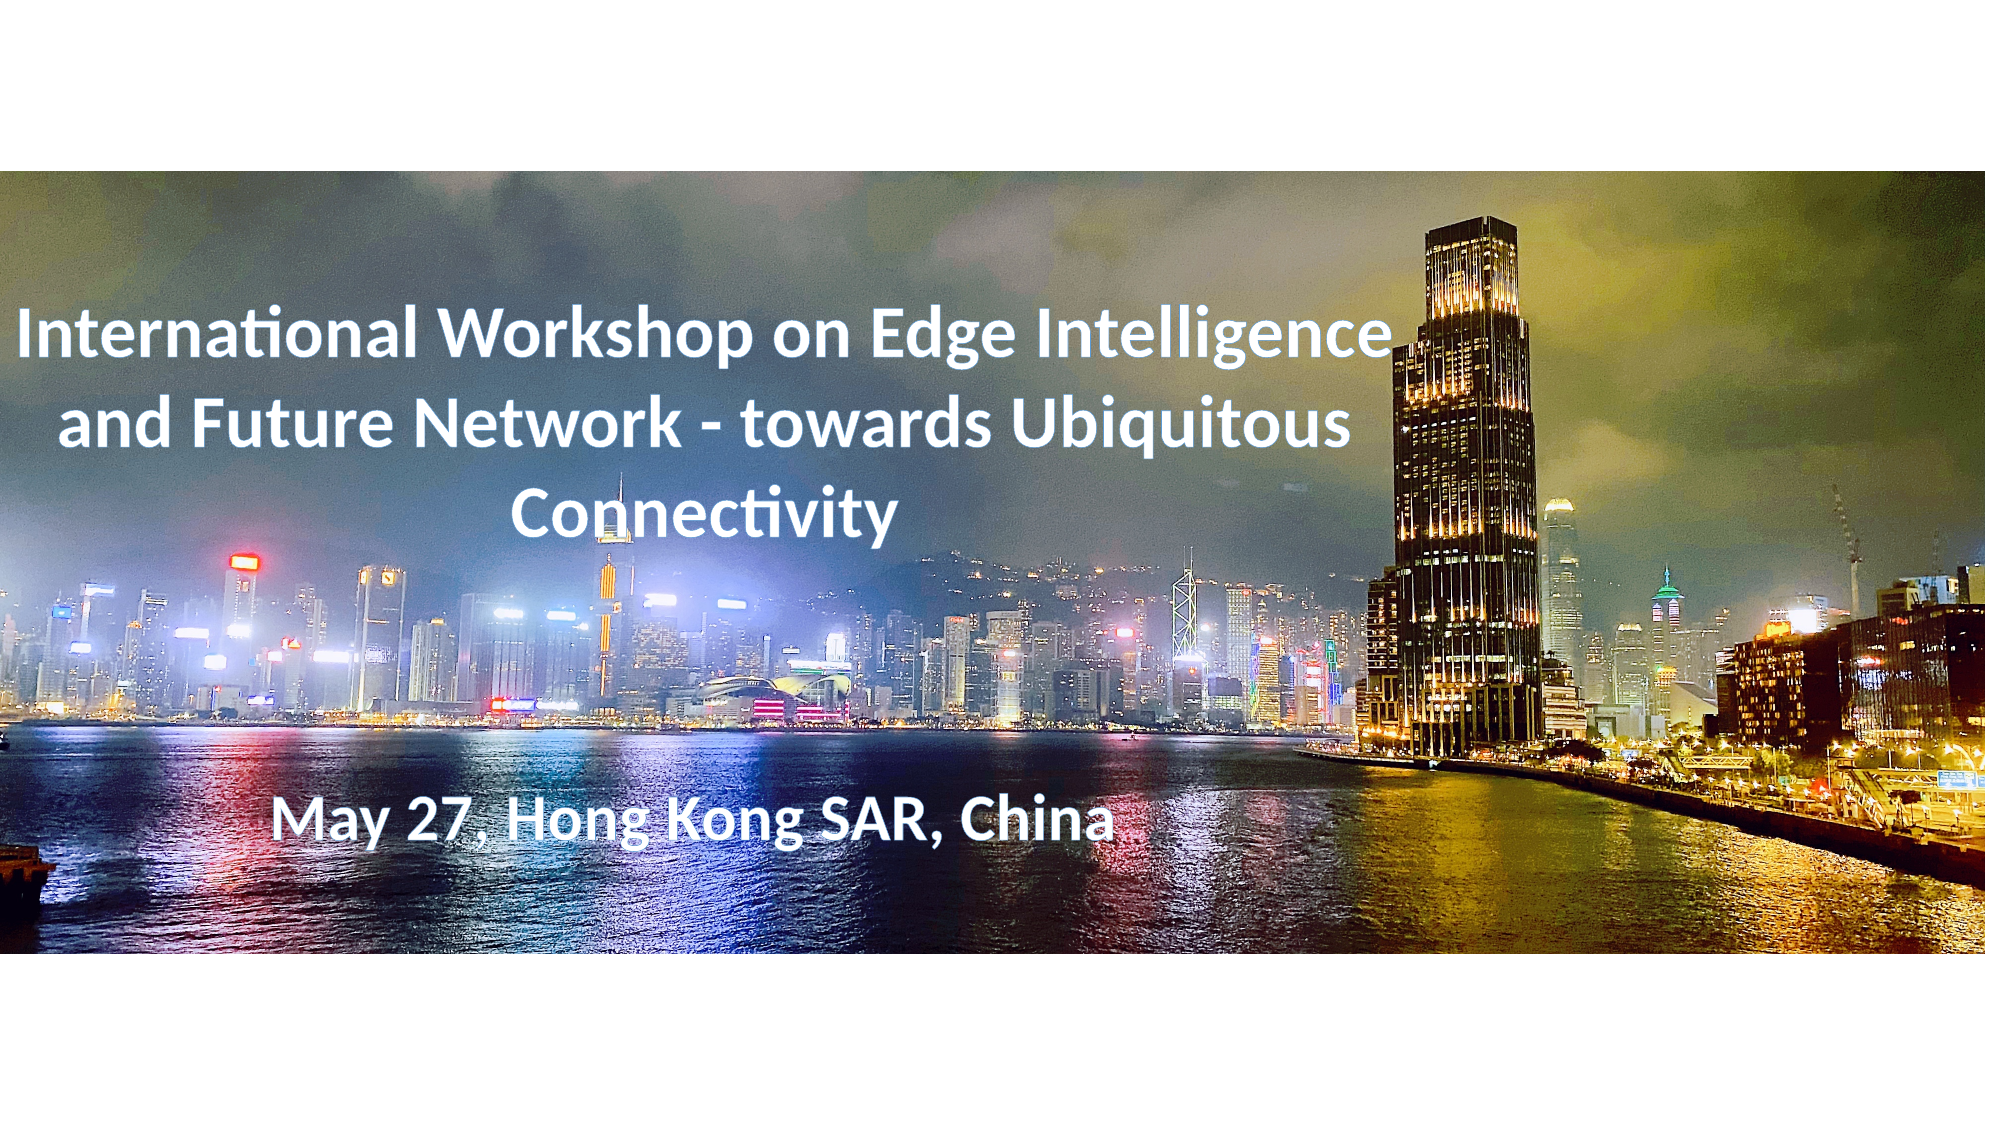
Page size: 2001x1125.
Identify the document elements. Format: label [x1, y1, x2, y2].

picture [0, 171, 1985, 954]
